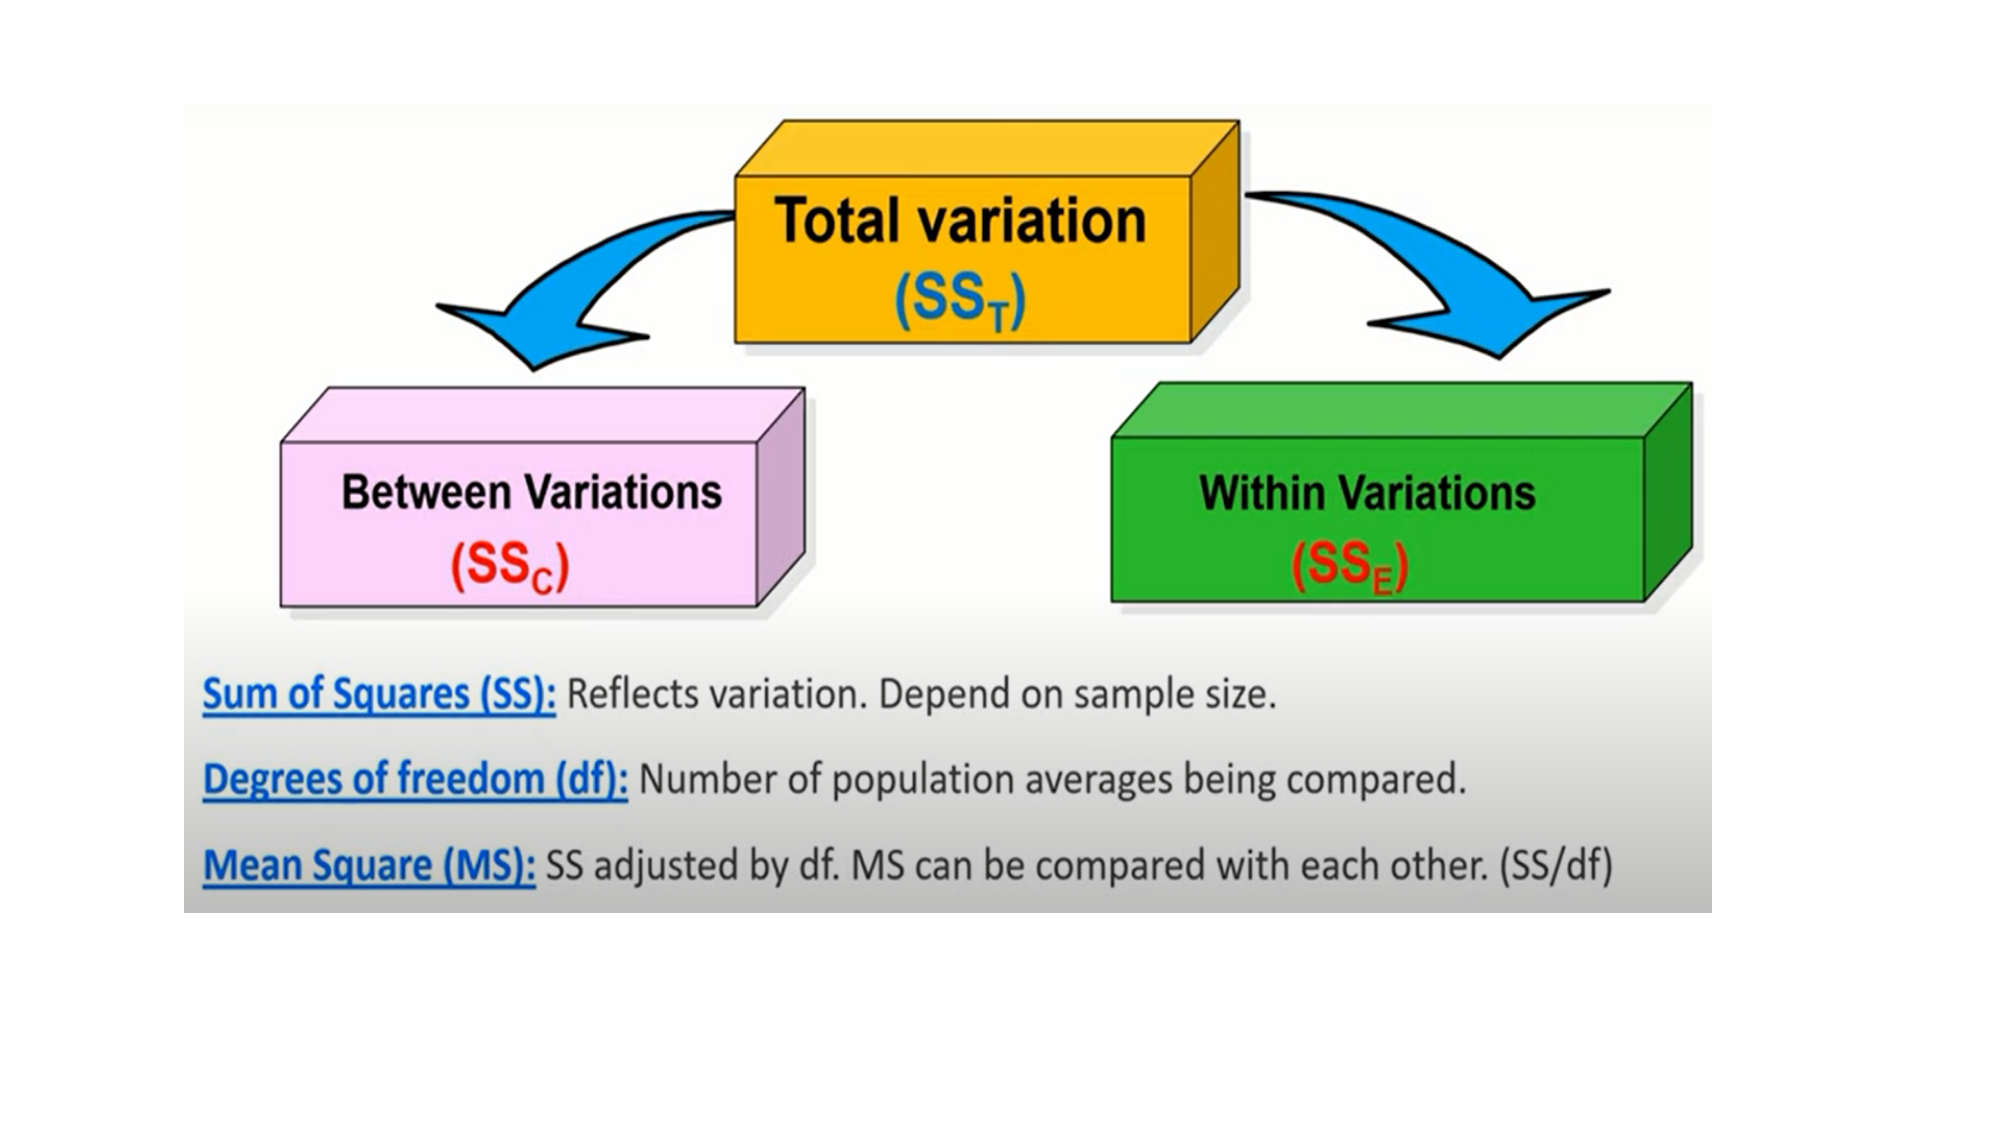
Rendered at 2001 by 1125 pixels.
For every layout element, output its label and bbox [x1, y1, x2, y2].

picture [184, 104, 1712, 913]
